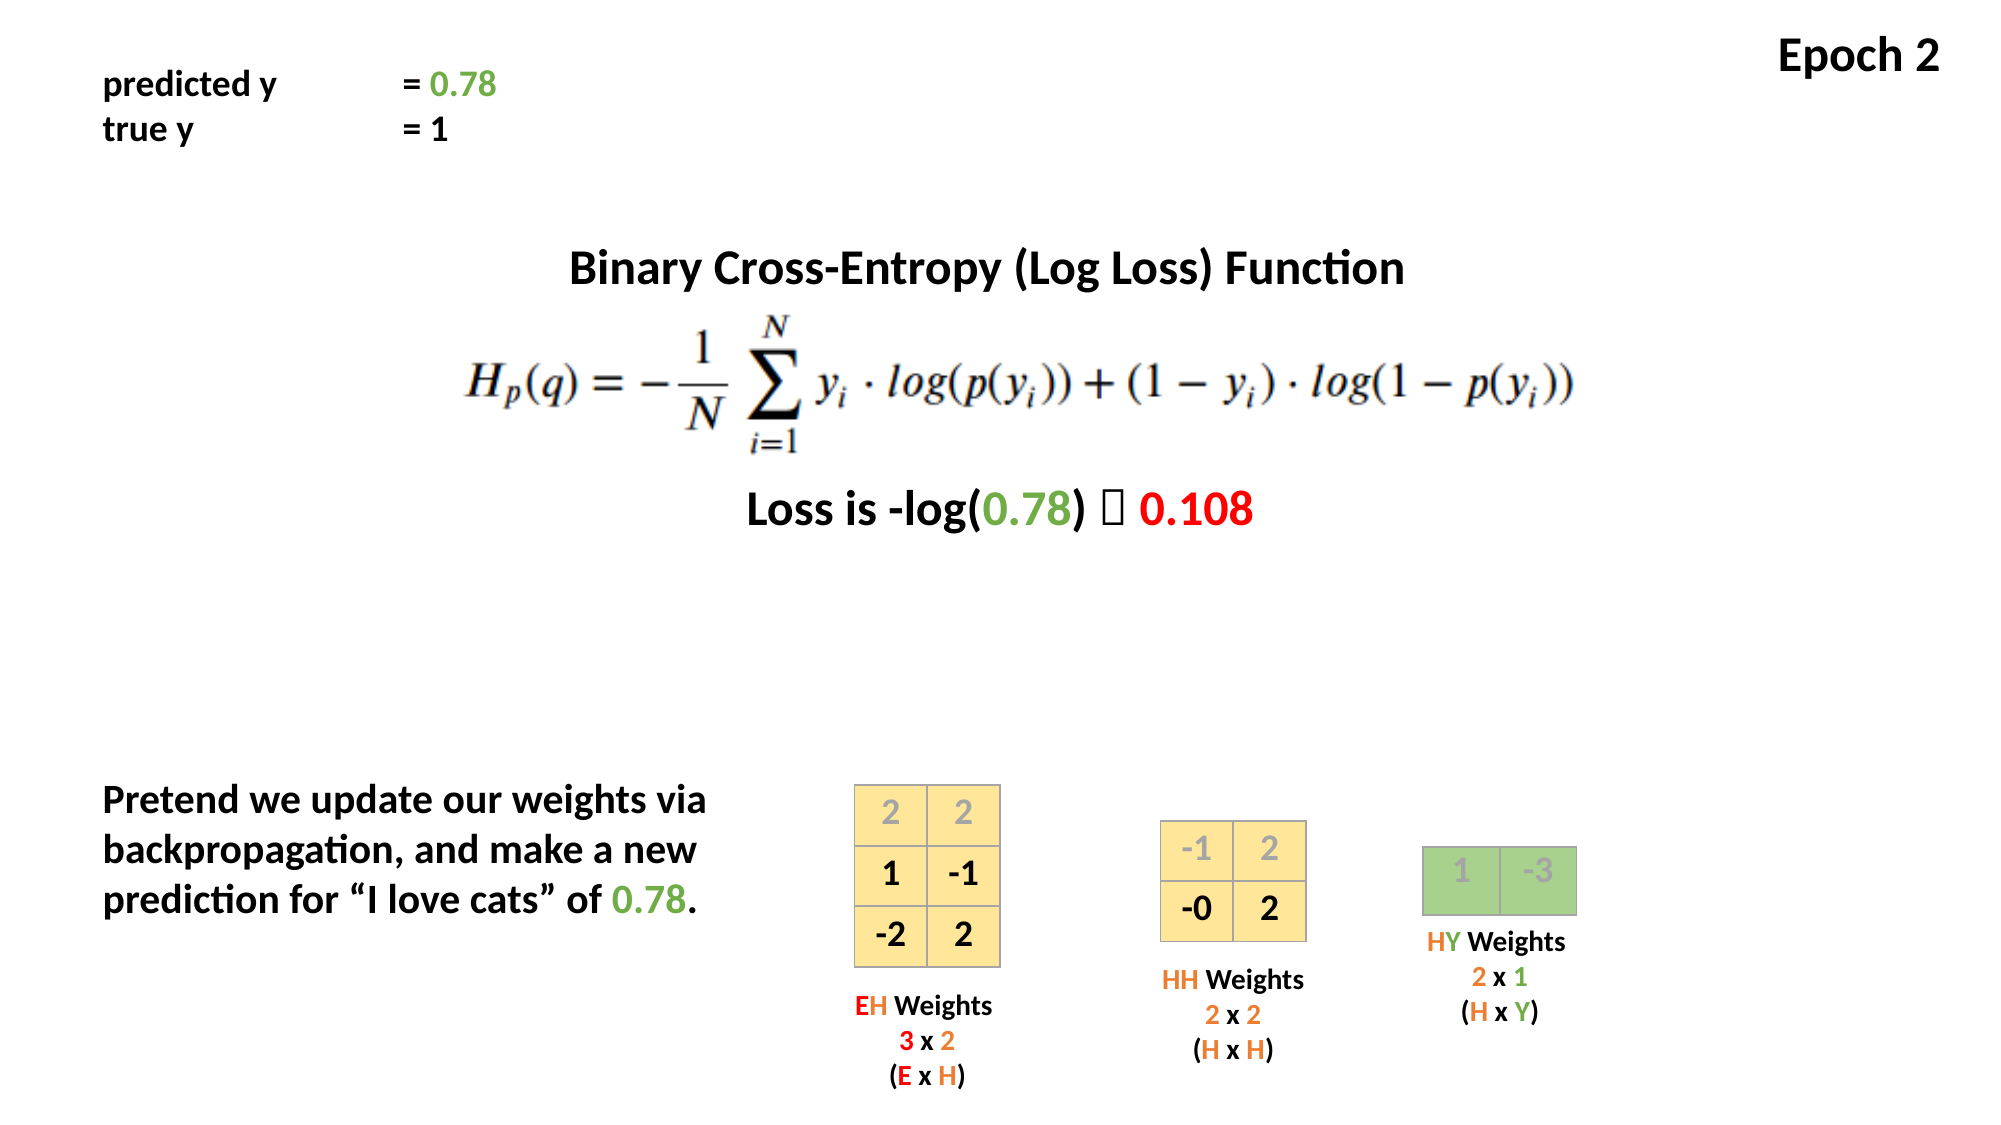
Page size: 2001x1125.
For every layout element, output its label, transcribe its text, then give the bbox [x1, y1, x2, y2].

table_cell 1 [855, 847, 926, 905]
table_header 2 [928, 786, 999, 845]
table_header -3 [1501, 848, 1576, 914]
text_box Epoch 2 [1763, 14, 1969, 89]
text_box Loss is -log(0.78)  0.108 [731, 467, 1732, 543]
text_box Pretend we update our weights via backpropagation, and make a new prediction for “I love cats” of 0.78. [87, 764, 811, 930]
table_cell -2 [855, 907, 926, 966]
text_box Binary Cross-Entropy (Log Loss) Function [554, 227, 1555, 303]
table_cell -0 [1161, 882, 1232, 941]
text_box HH Weights 2 x 2 (H x H) [1145, 953, 1321, 1073]
text_box HY Weights 2 x 1 (H x Y) [1412, 915, 1588, 1035]
table_cell 2 [928, 907, 999, 966]
table_header -1 [1161, 822, 1232, 880]
text_box predicted y = 0.78 true y = 1 [87, 51, 1088, 157]
table_header 2 [855, 786, 926, 845]
table_cell -1 [928, 847, 999, 905]
table_header 2 [1234, 822, 1305, 880]
table_cell 2 [1234, 882, 1305, 941]
table_header 1 [1424, 848, 1499, 914]
text_box EH Weights 3 x 2 (E x H) [839, 979, 1015, 1099]
picture [445, 303, 1588, 468]
